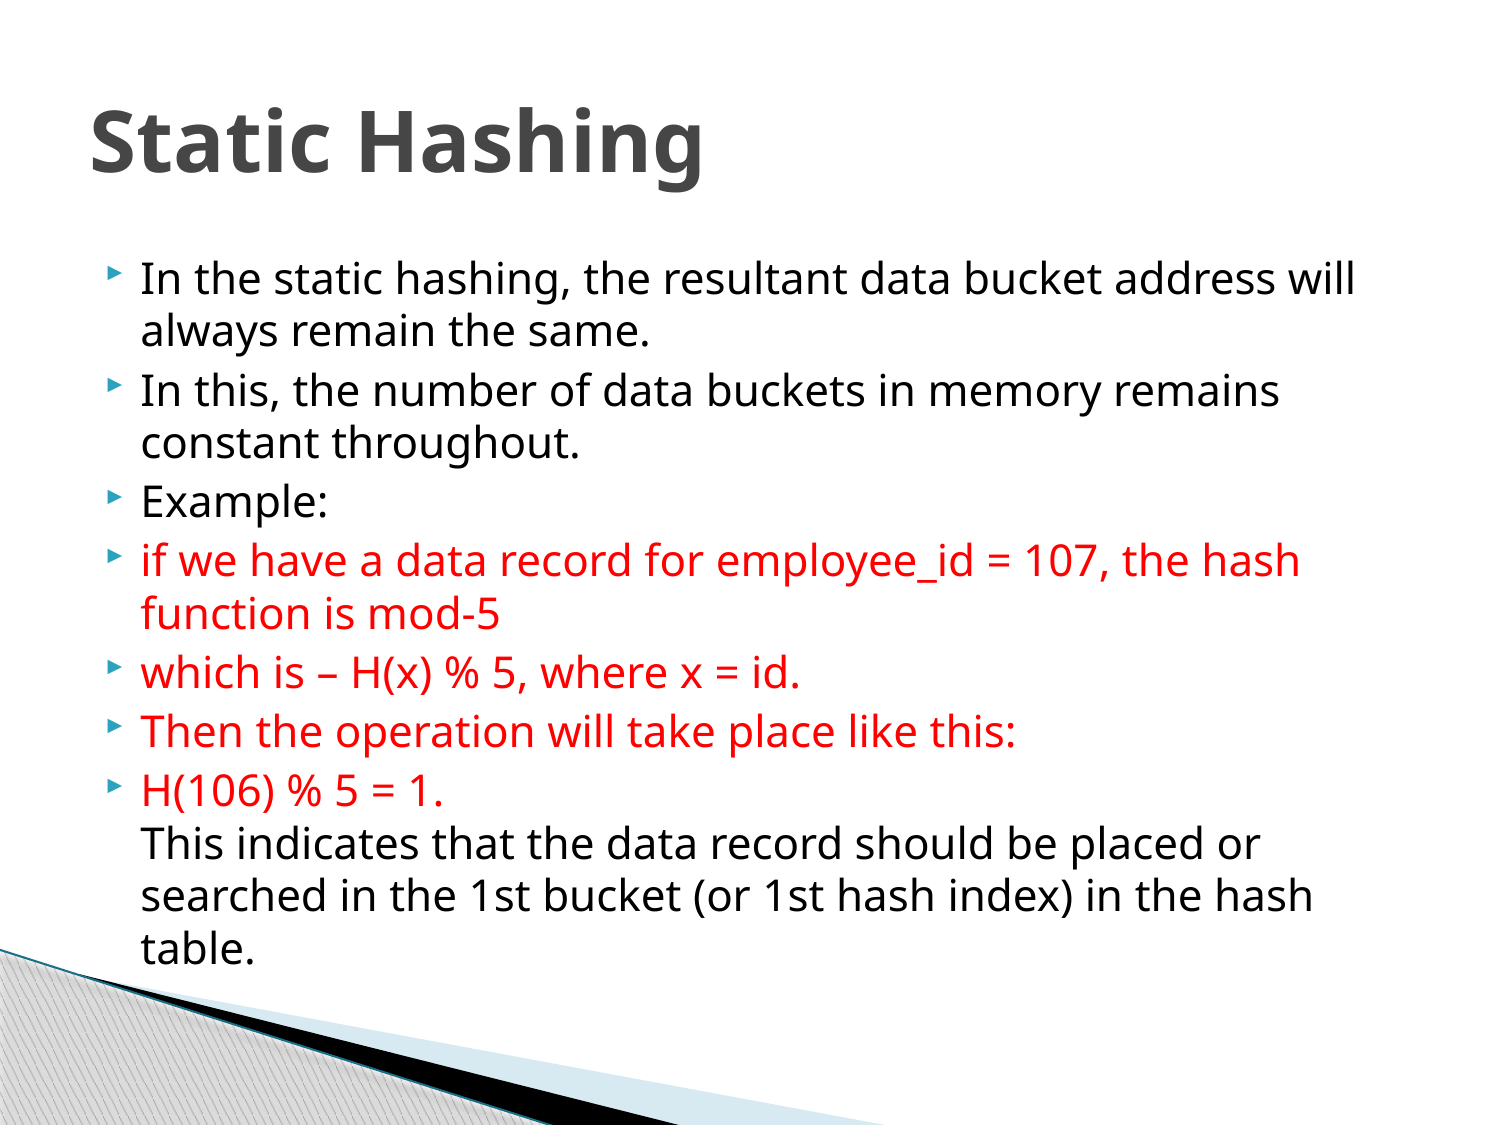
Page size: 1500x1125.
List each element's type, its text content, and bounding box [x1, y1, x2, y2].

list In the static hashing, the resultant data bucket address will always remain the same. In this, the number of data buckets in memory remains constant throughout. Example: if we have a data record for employee_id = 107, the hash function is mod-5 which is – H(x) % 5, where x = id. Then the operation will take place like this: H(106) % 5 = 1. This indicates that the data record should be placed or searched in the 1st bucket (or 1st hash index) in the hash table. [75, 243, 1425, 986]
title Static Hashing [75, 45, 1425, 233]
